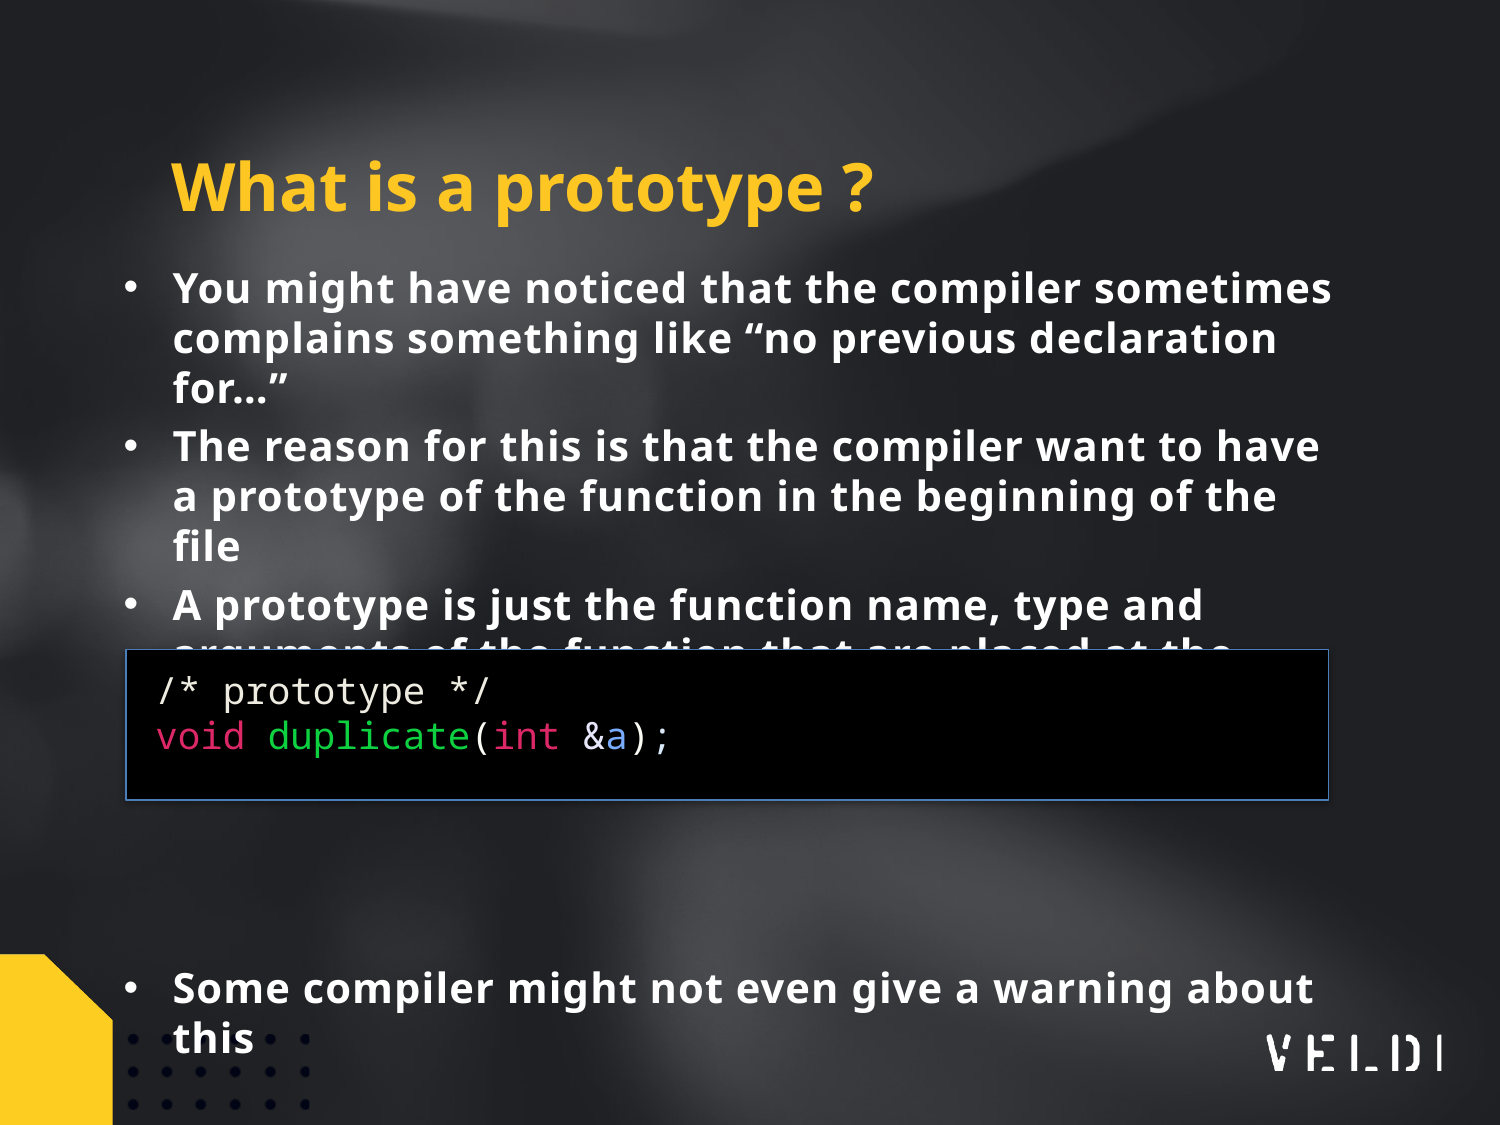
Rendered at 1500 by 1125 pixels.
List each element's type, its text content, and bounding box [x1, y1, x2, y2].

text_box You might have noticed that the compiler sometimes complains something like “no previous declaration for…” The reason for this is that the compiler want to have a prototype of the function in the beginning of the file A prototype is just the function name, type and arguments of the function that are placed at the beginning of the file to help the compiler to find the functions (or in header file) Some compiler might not even give a warning about this [33, 254, 1375, 912]
text_box /* prototype */ void duplicate(int &a); [125, 649, 1329, 801]
text_box What is a prototype ? [156, 136, 1432, 238]
